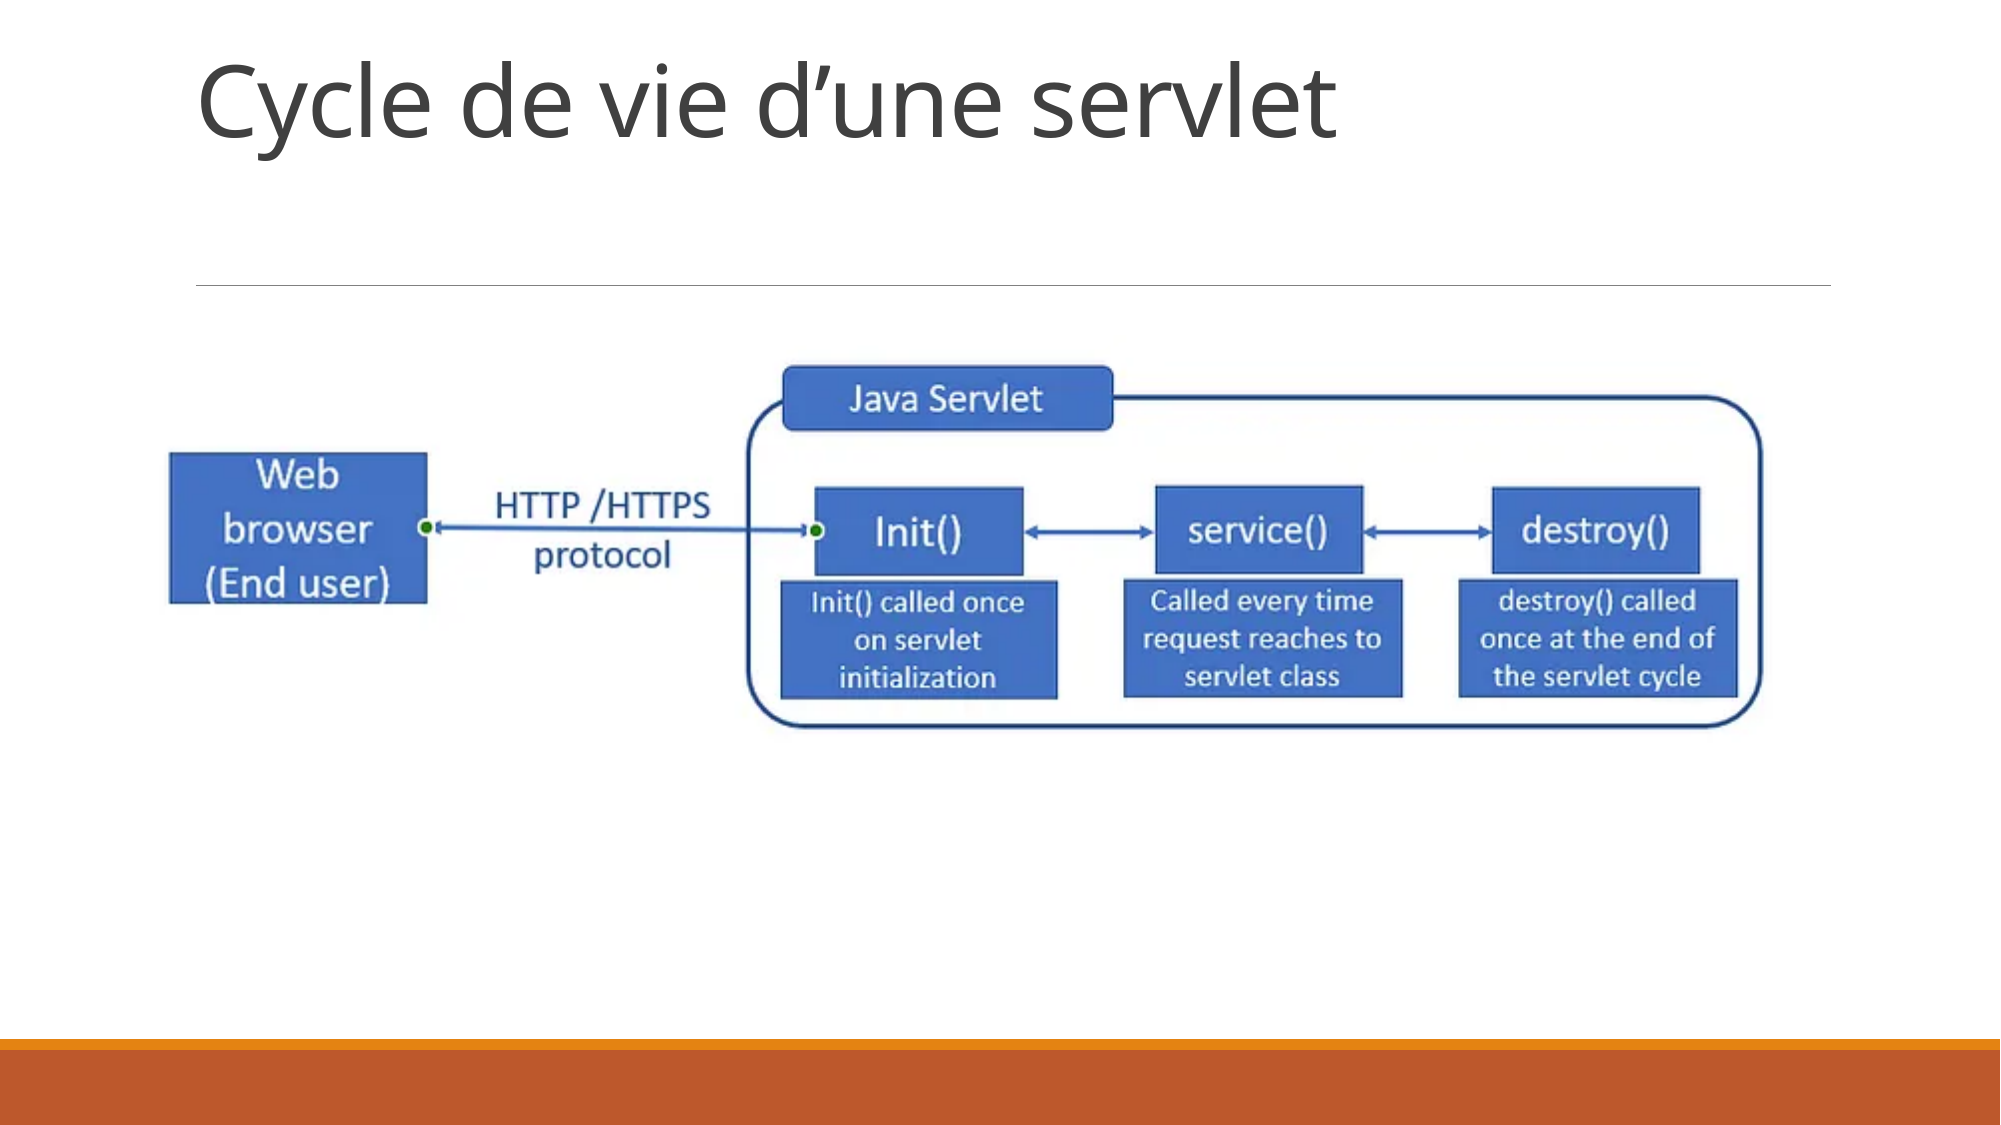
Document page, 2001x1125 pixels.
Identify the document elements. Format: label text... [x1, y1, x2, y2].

title Cycle de vie d’une servlet [180, 47, 1830, 285]
picture [136, 334, 1788, 771]
